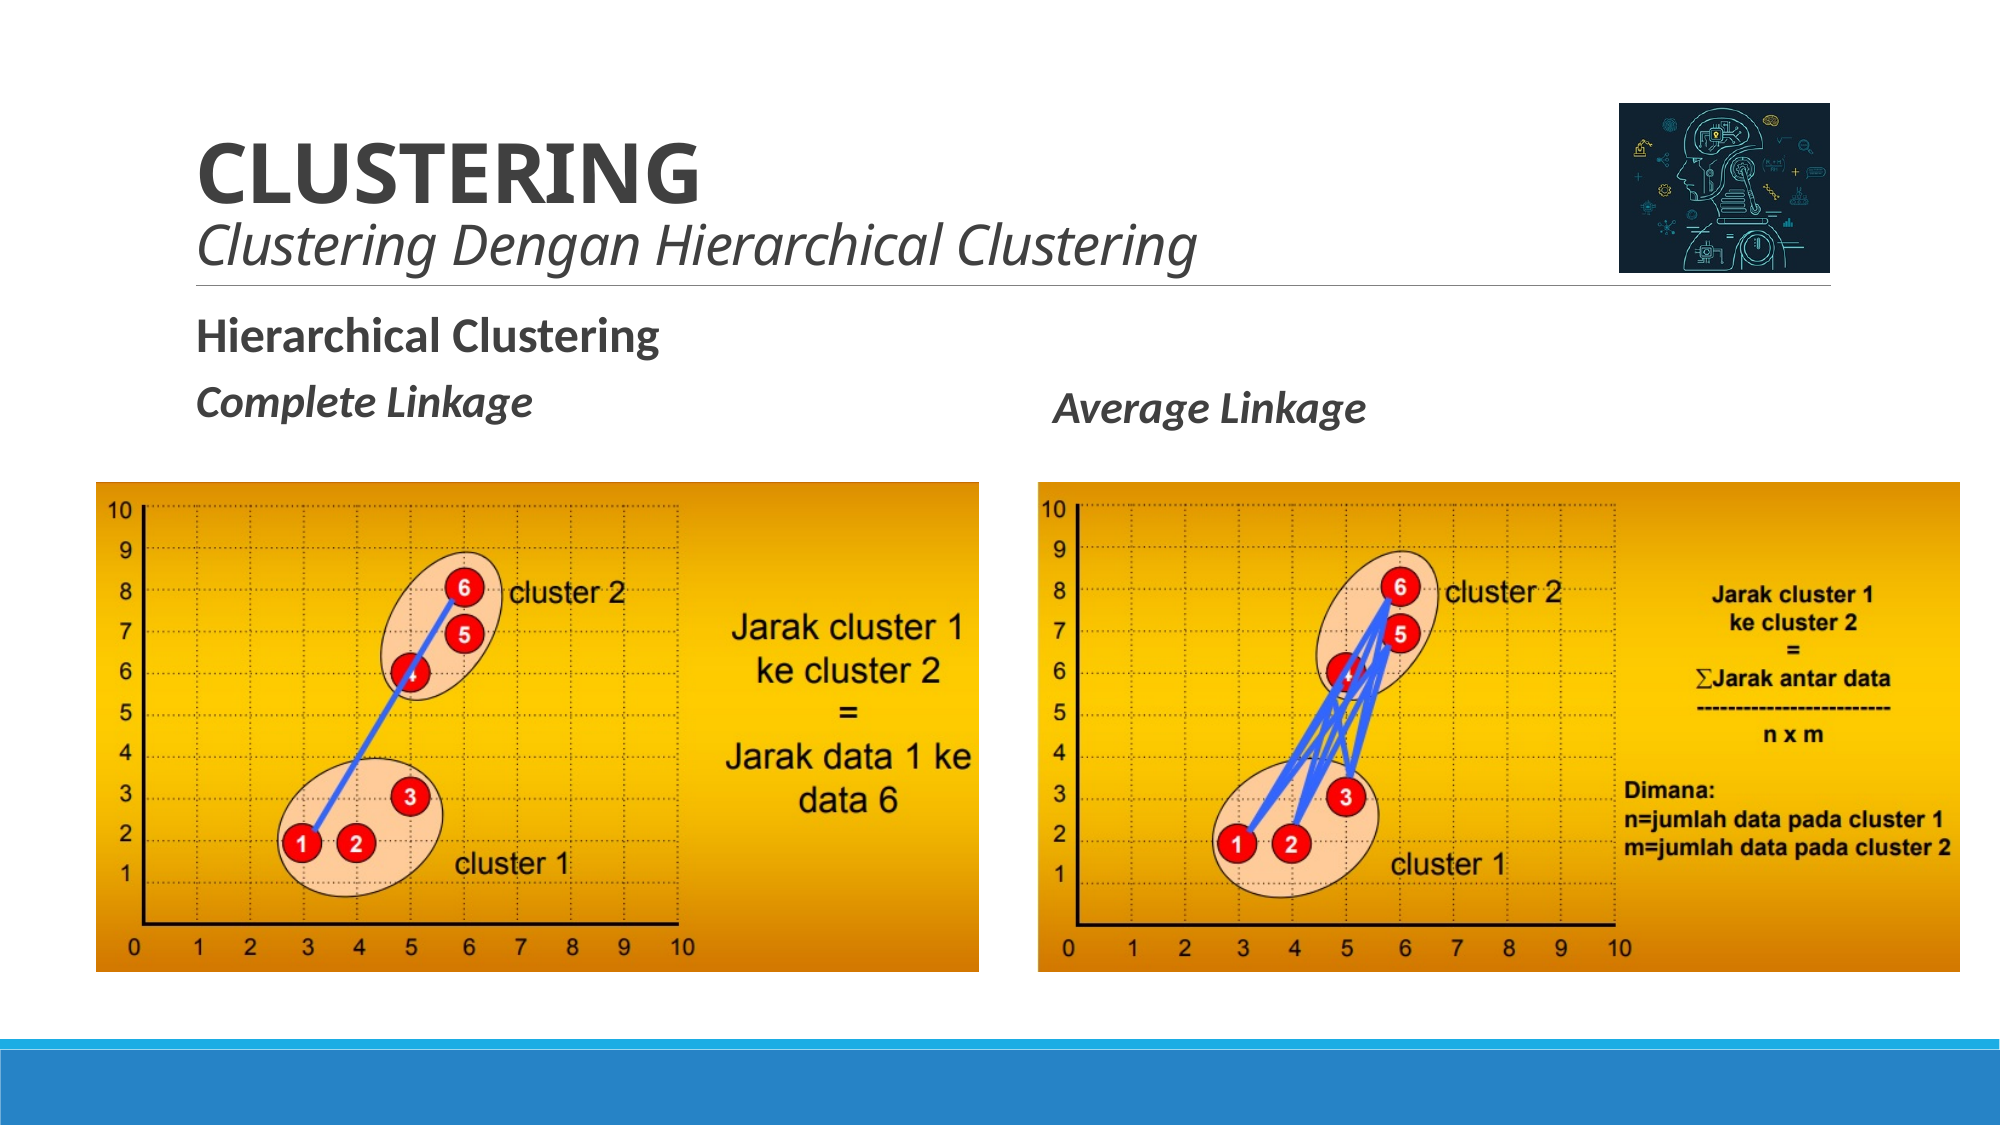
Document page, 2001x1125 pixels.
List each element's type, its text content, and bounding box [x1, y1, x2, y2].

picture [1618, 102, 1831, 273]
text_box Hierarchical Clustering Complete Linkage [179, 302, 836, 478]
picture [1036, 481, 1960, 973]
text_box Average Linkage [1037, 302, 1661, 480]
picture [95, 481, 980, 973]
title CLUSTERING Clustering Dengan Hierarchical Clustering [180, 47, 1830, 285]
